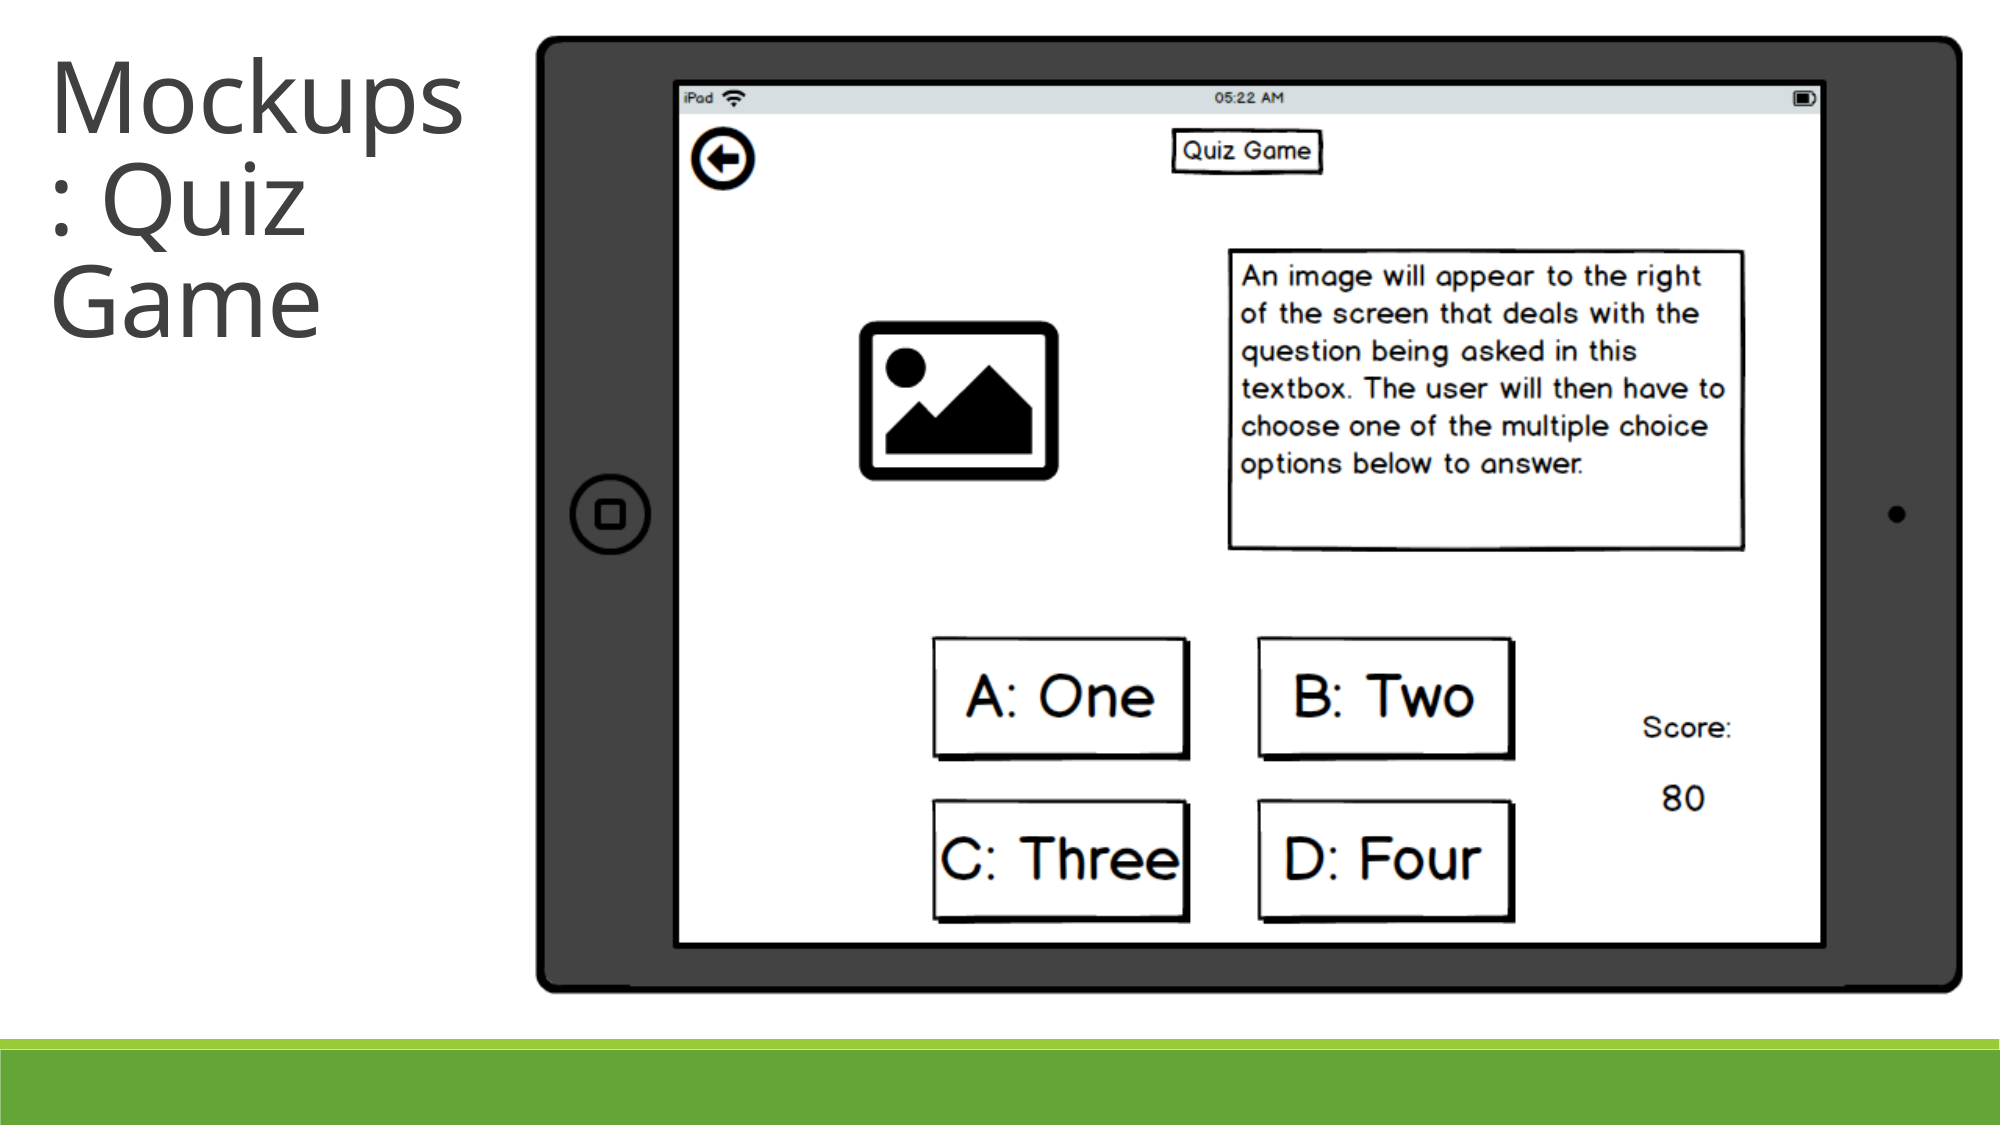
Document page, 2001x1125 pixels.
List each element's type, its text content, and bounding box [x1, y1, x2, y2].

text_box Mockups: Quiz Game [34, 45, 483, 428]
picture [533, 32, 1967, 997]
